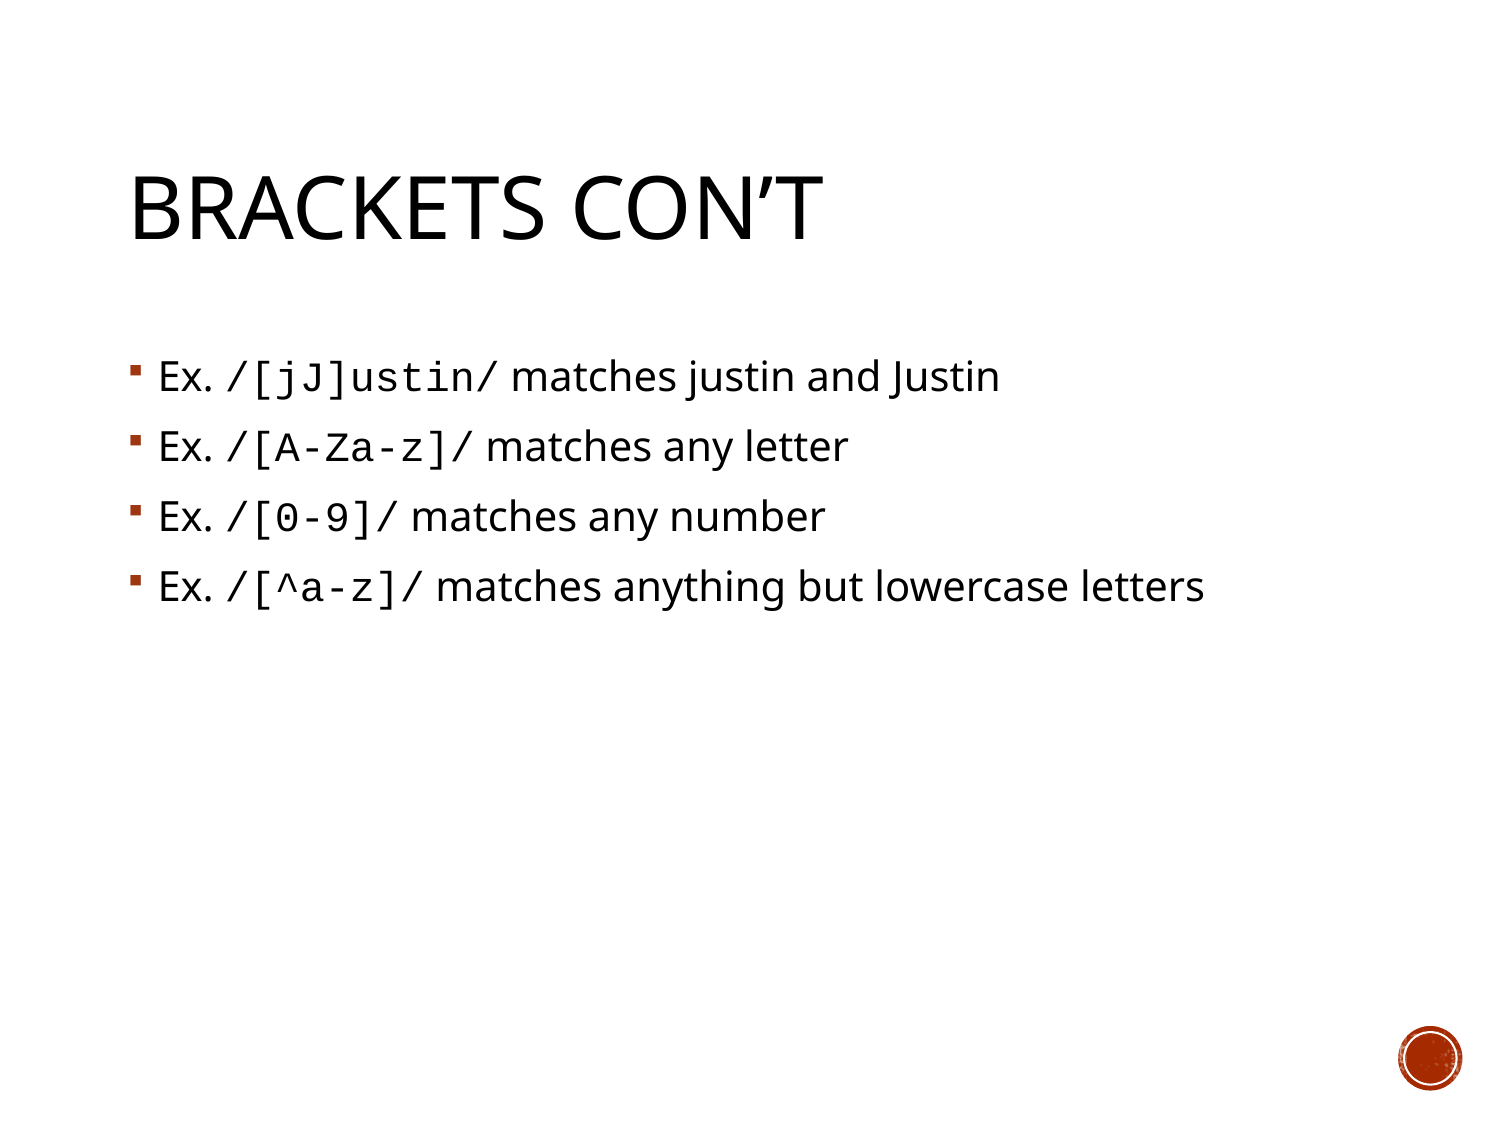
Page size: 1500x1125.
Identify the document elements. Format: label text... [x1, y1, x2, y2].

list Ex. /[jJ]ustin/ matches justin and Justin Ex. /[A-Za-z]/ matches any letter Ex. /[0-9]/ matches any number Ex. /[^a-z]/ matches anything but lowercase letters [112, 348, 1388, 1013]
title Brackets con’t [112, 79, 1388, 344]
